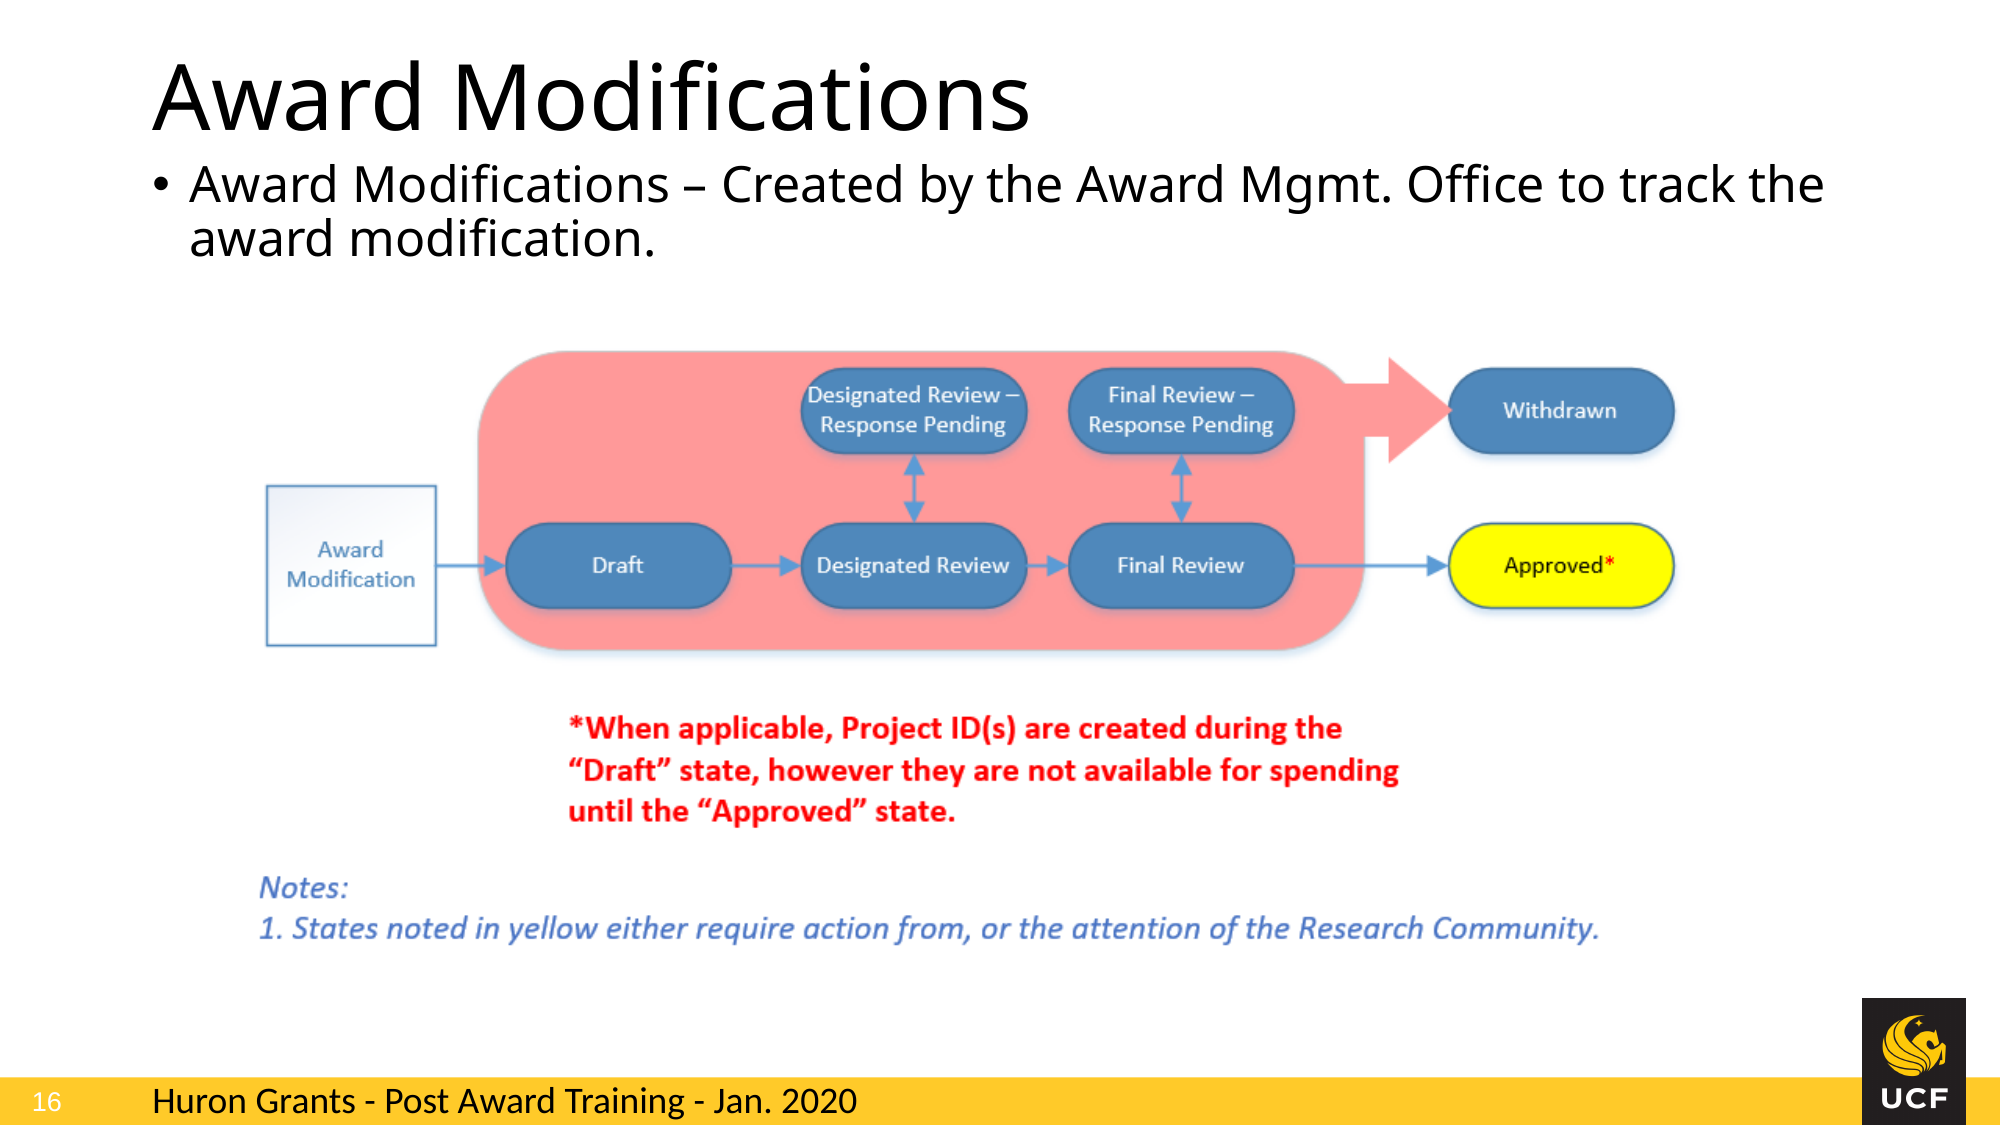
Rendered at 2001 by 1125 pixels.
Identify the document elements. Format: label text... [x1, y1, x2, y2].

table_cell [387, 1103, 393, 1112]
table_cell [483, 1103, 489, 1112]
picture [1862, 998, 1966, 1125]
slide_number 16 [16, 1077, 138, 1124]
footer Huron Grants - Post Award Training - Jan. 2020 [137, 1068, 1212, 1103]
title Award Modifications [137, 36, 1863, 151]
picture [254, 326, 1686, 961]
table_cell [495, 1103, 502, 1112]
list Award Modifications – Created by the Award Mgmt. Office to track the award modification. [137, 151, 1863, 926]
